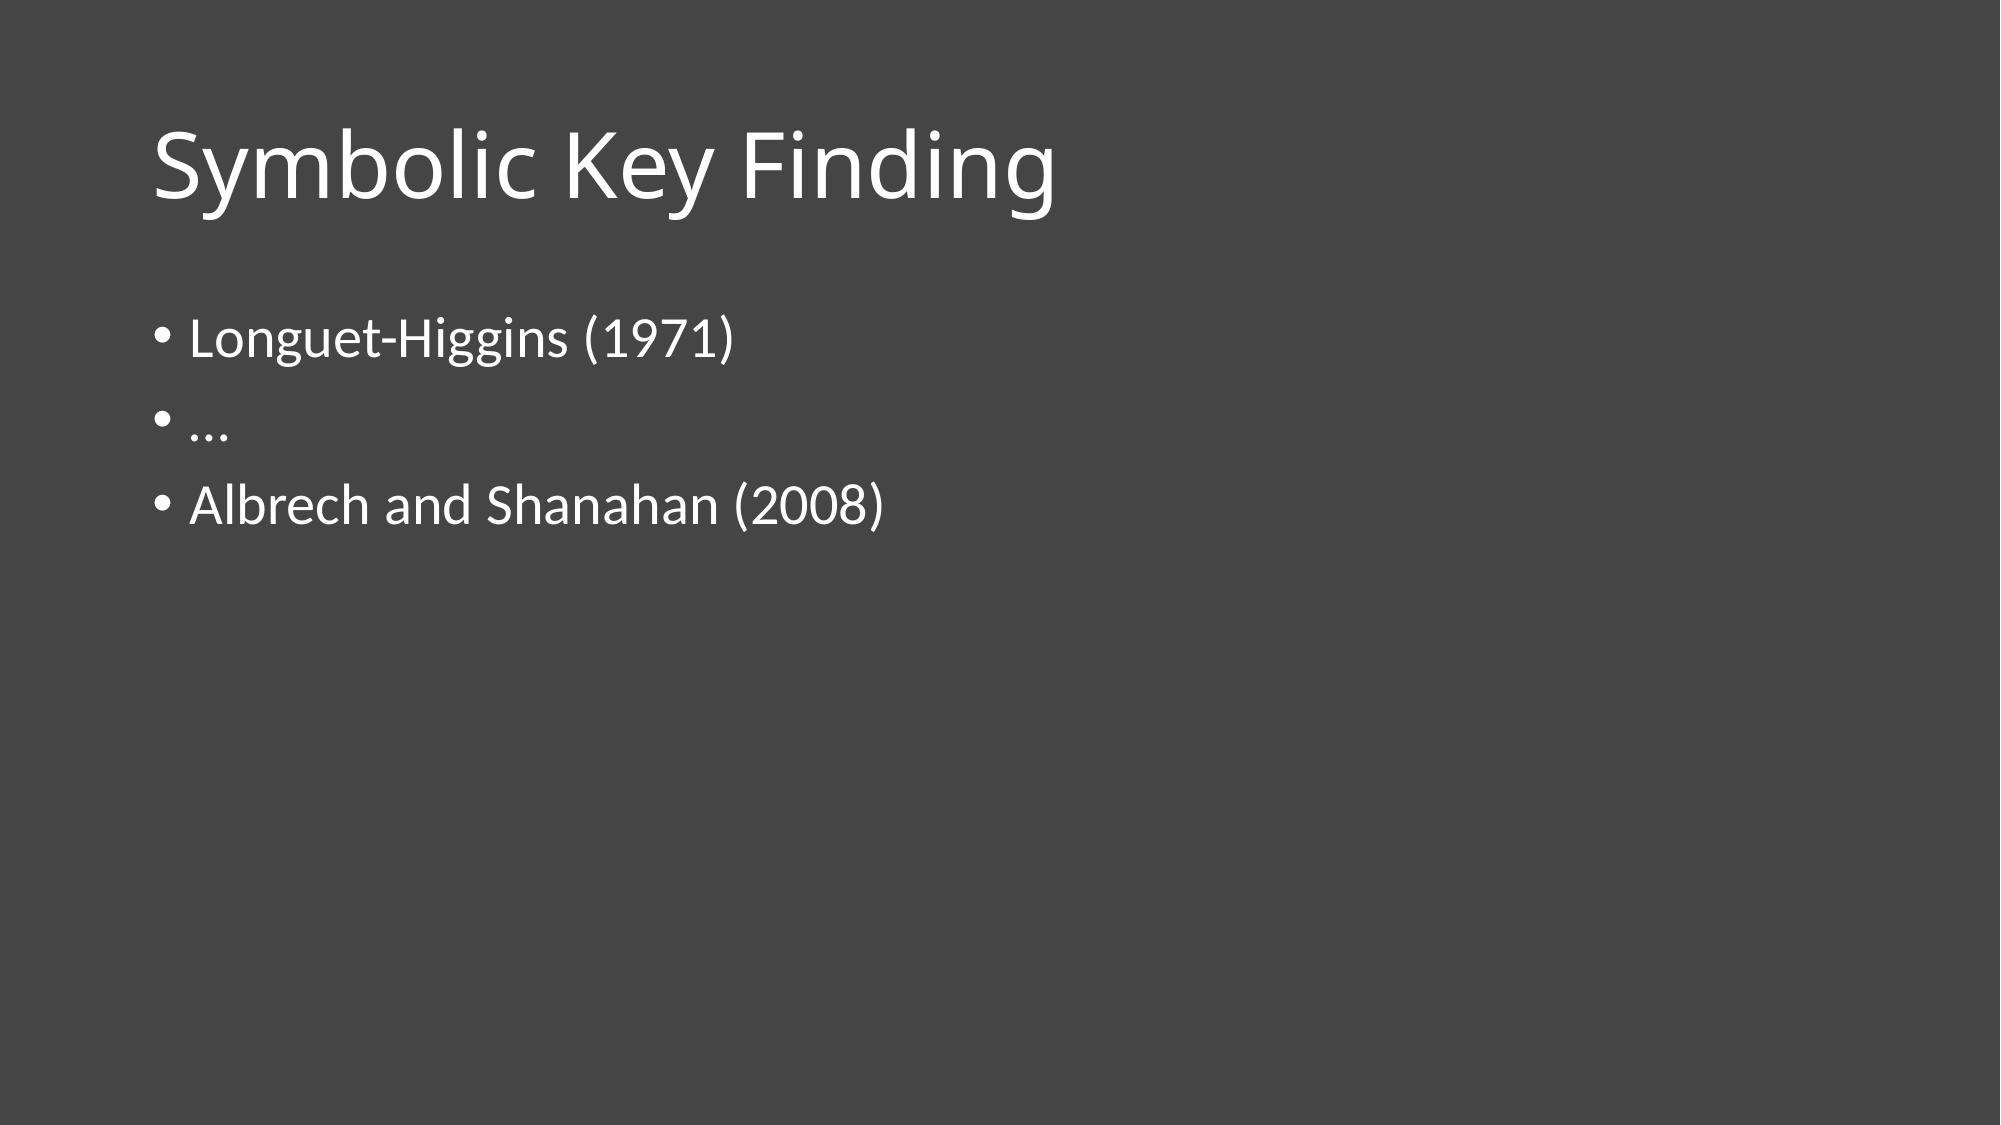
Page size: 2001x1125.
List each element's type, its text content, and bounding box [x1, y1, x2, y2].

title Symbolic Key Finding [137, 59, 1863, 278]
list Longuet-Higgins (1971) … Albrech and Shanahan (2008) [137, 299, 1863, 1014]
